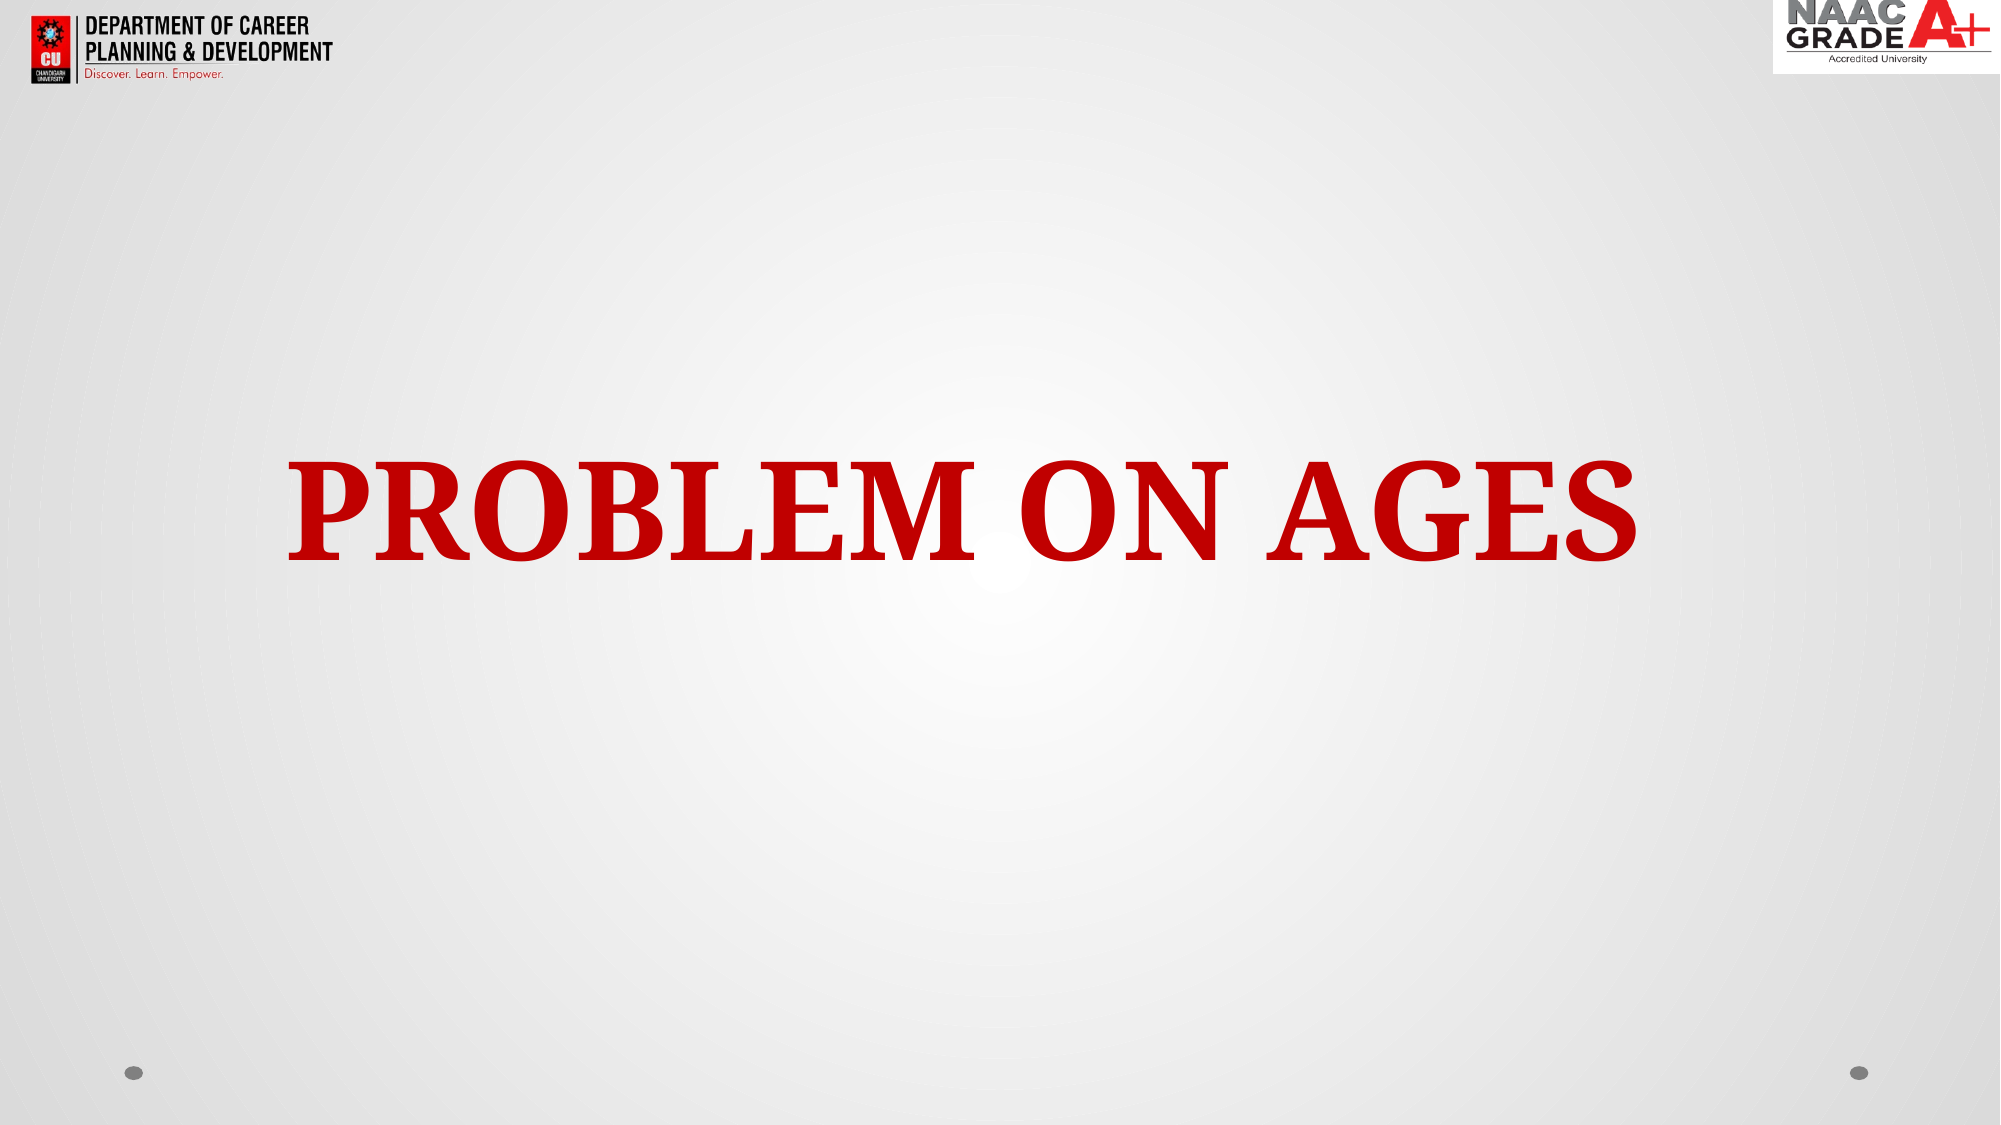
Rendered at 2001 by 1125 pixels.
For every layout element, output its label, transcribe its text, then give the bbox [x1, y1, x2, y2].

picture [1772, 0, 2000, 74]
picture [23, 0, 349, 100]
title PROBLEM ON AGES [43, 417, 1886, 596]
